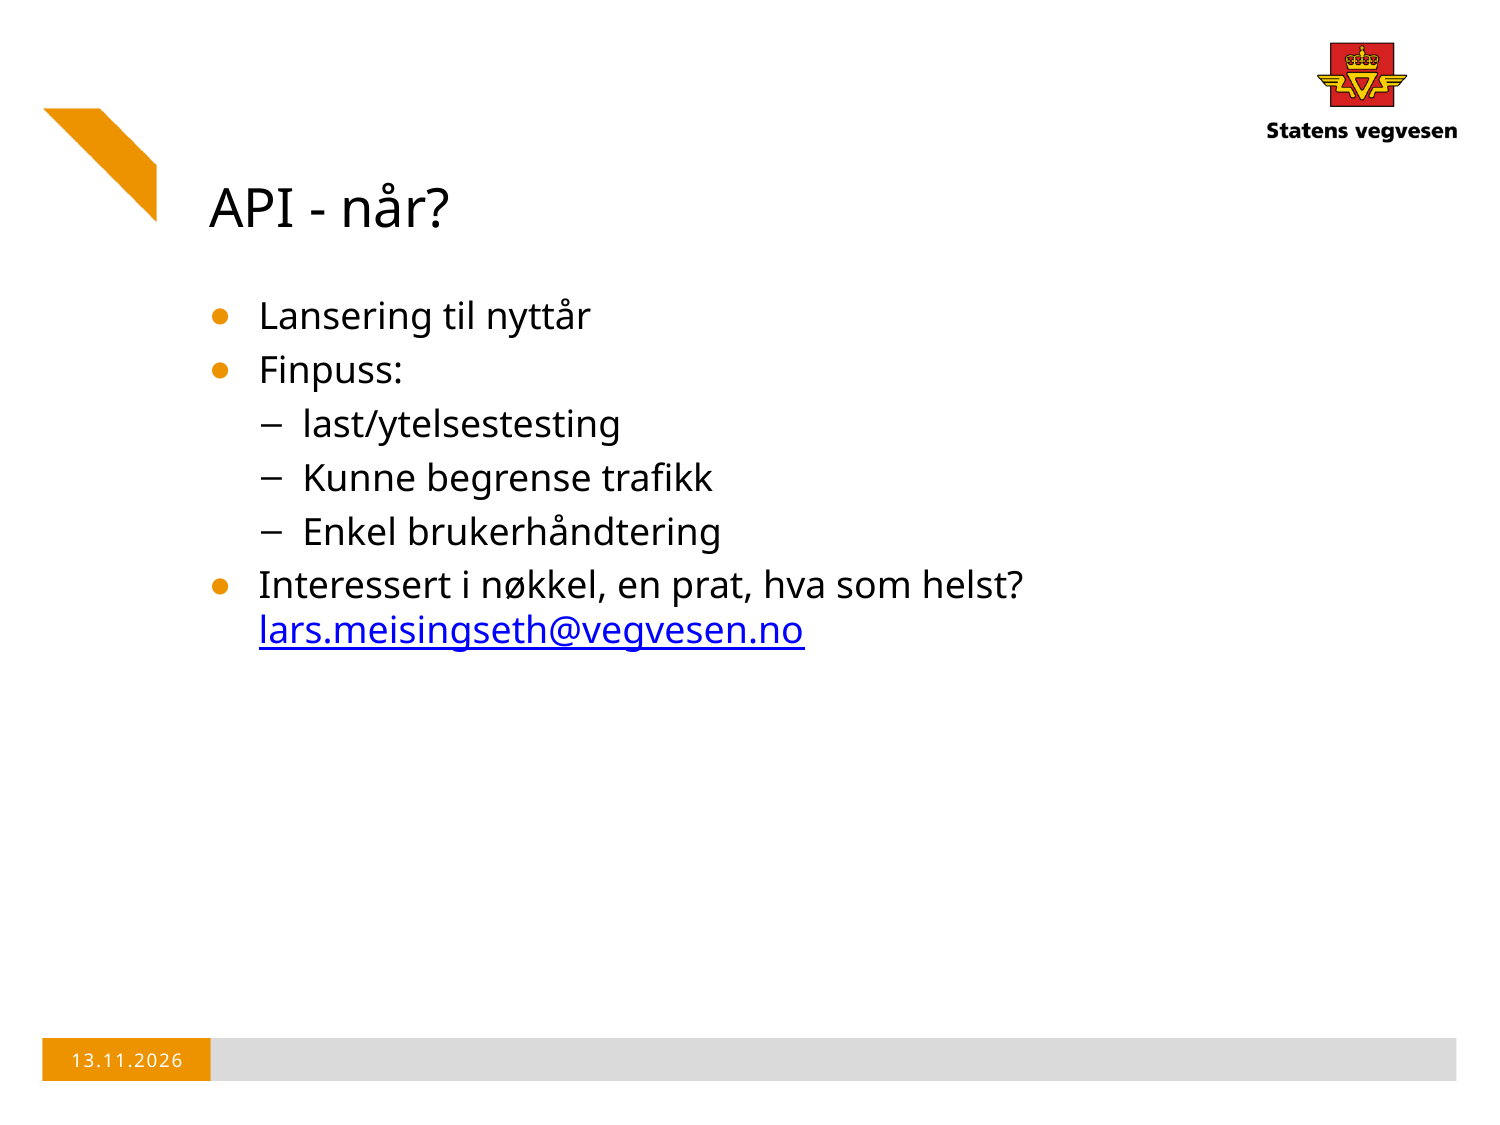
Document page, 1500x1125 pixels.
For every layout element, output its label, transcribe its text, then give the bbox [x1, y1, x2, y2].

title API - når? [209, 173, 1358, 251]
picture [1252, 0, 1500, 145]
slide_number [42, 1047, 211, 1076]
list Lansering til nyttår Finpuss: last/ytelsestesting Kunne begrense trafikk Enkel brukerhåndtering Interessert i nøkkel, en prat, hva som helst? lars.meisingseth@vegvesen.no [208, 291, 1358, 996]
picture [0, 0, 167, 230]
